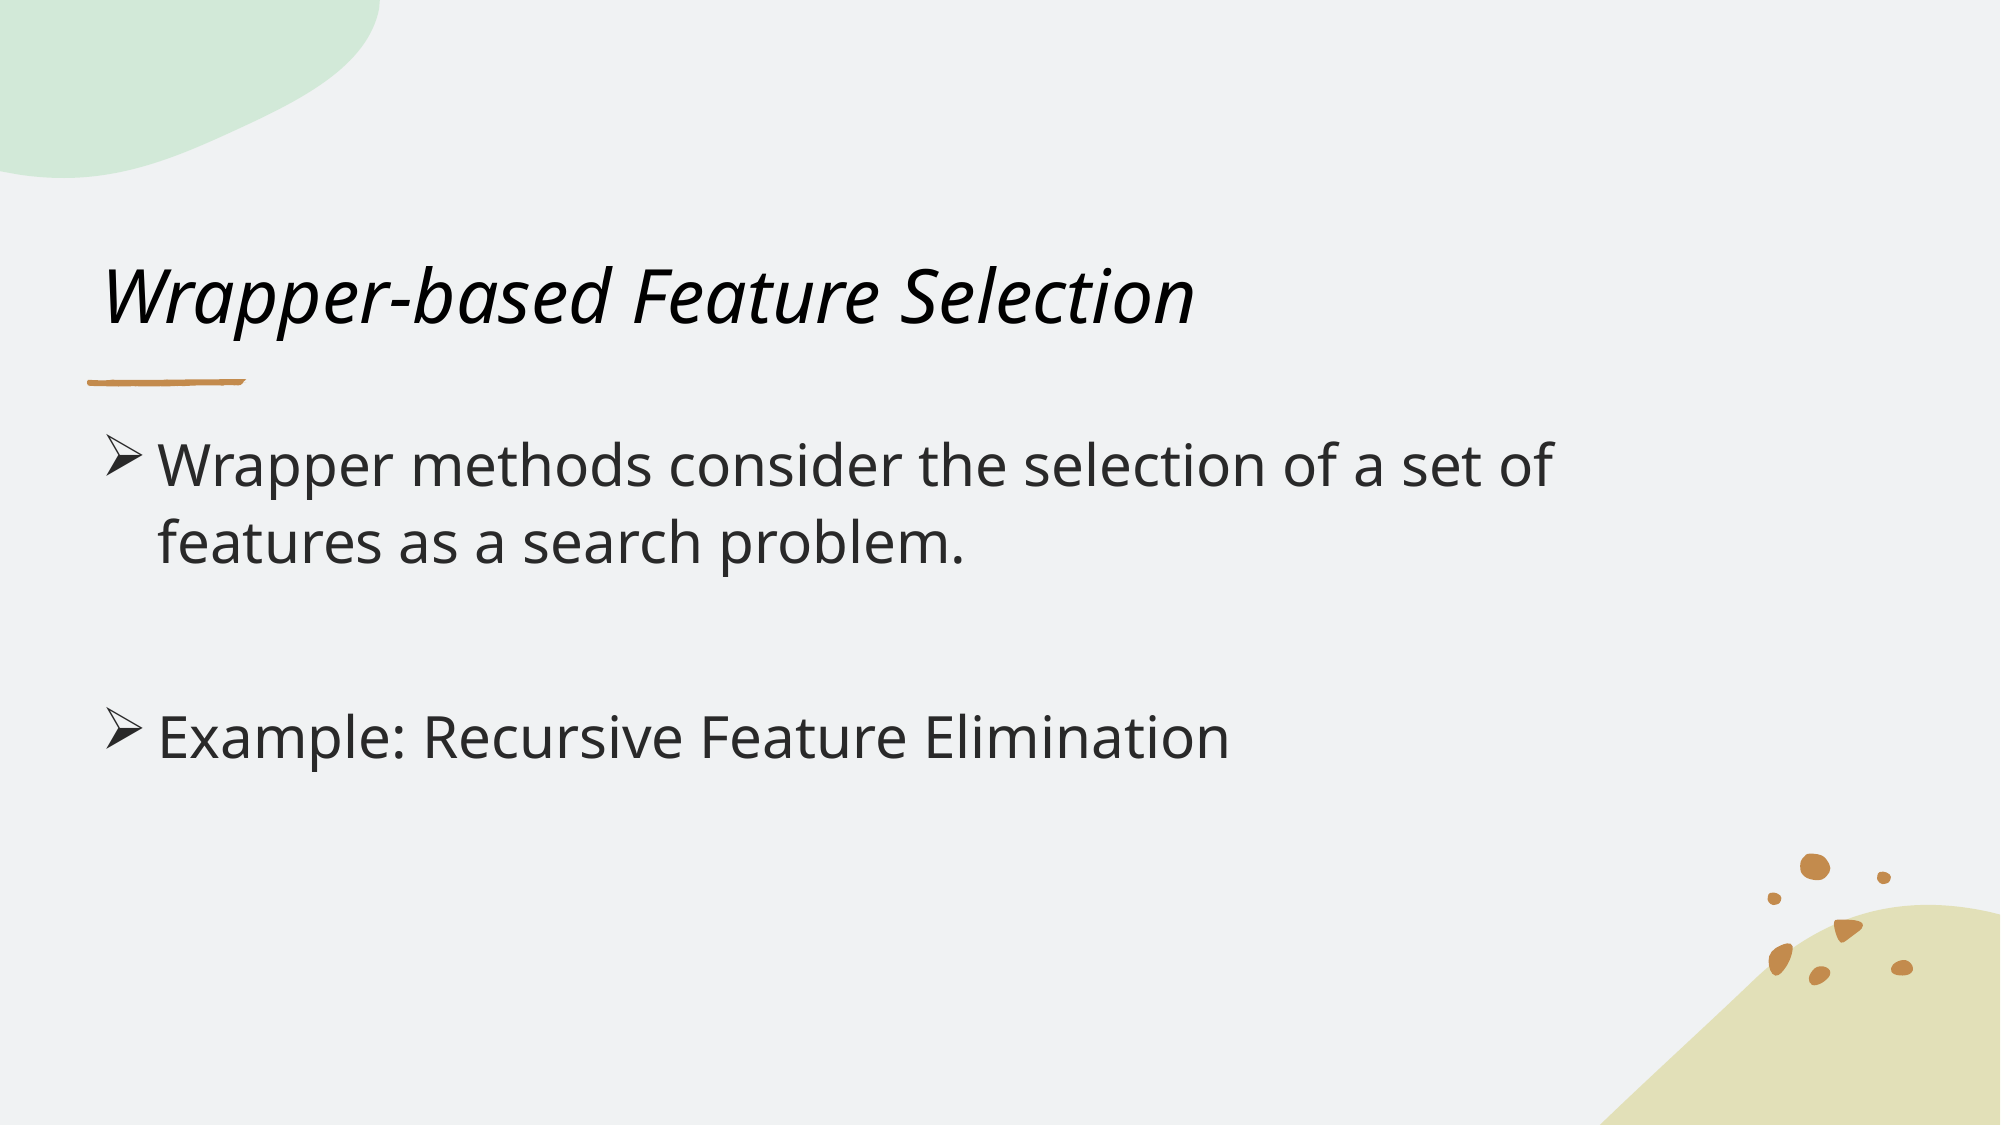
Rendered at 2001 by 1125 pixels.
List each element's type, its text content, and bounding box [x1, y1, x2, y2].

title Wrapper-based Feature Selection [86, 129, 1740, 347]
list Wrapper methods consider the selection of a set of features as a search problem. Example: Recursive Feature Elimination [86, 413, 1740, 996]
